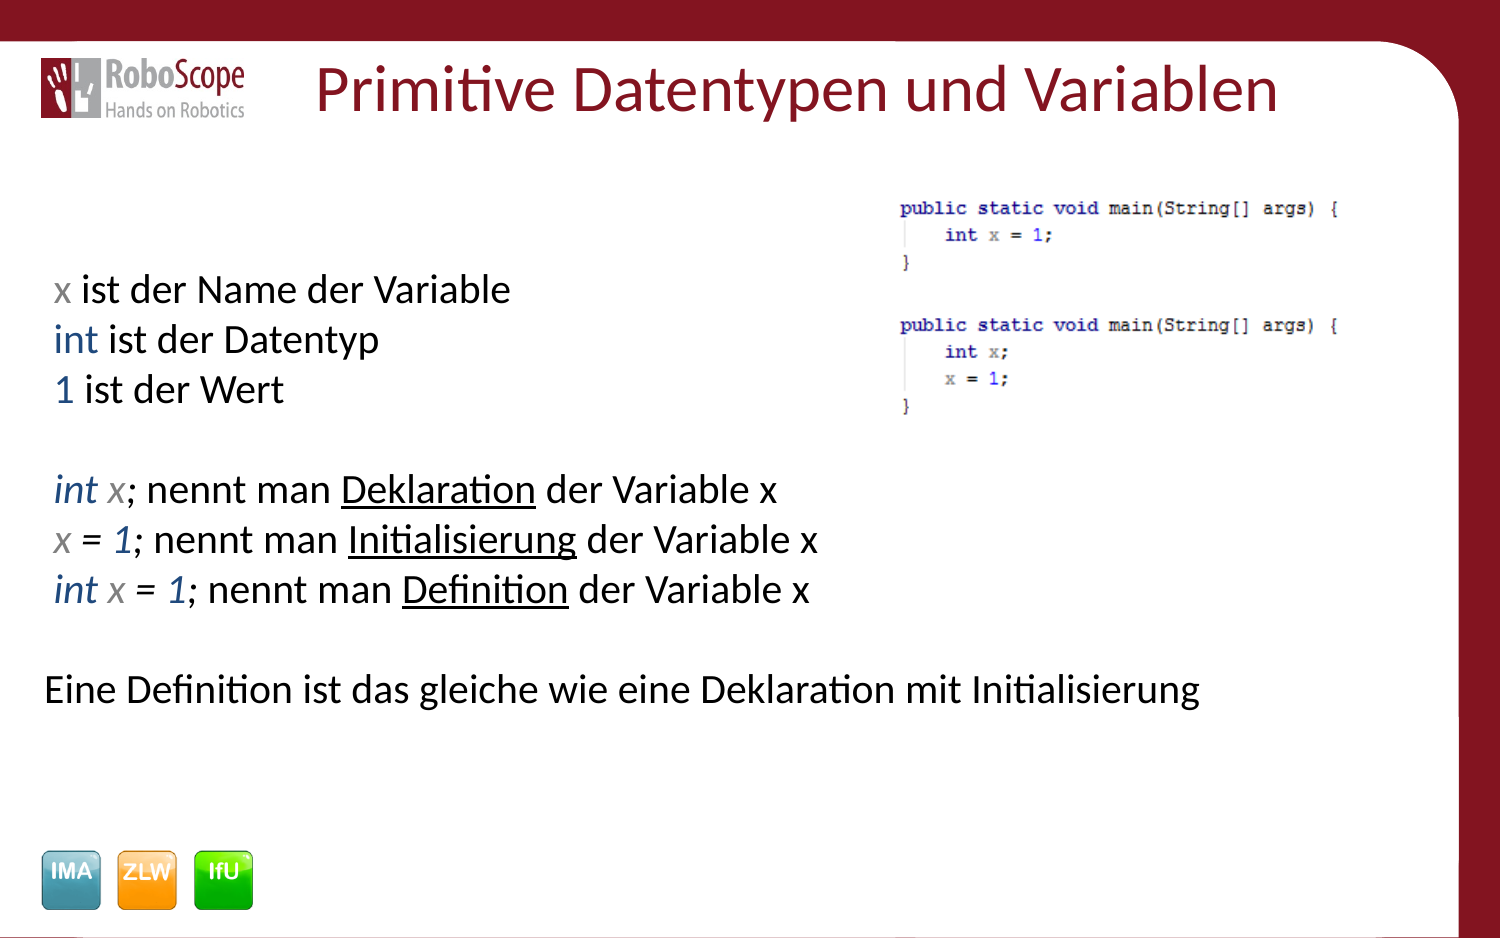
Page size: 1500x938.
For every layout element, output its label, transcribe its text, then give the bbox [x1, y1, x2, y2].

title Primitive Datentypen und Variablen [301, 37, 1436, 127]
picture [898, 317, 1341, 418]
picture [41, 58, 244, 118]
list x ist der Name der Variable int ist der Datentyp 1 ist der Wert int x; nennt man Deklaration der Variable x x = 1; nennt man Initialisierung der Variable x int x = 1; nennt man Definition der Variable x Eine Definition ist das gleiche wie eine Deklaration mit Initialisierung [29, 143, 1424, 829]
picture [41, 850, 253, 910]
picture [898, 196, 1344, 279]
